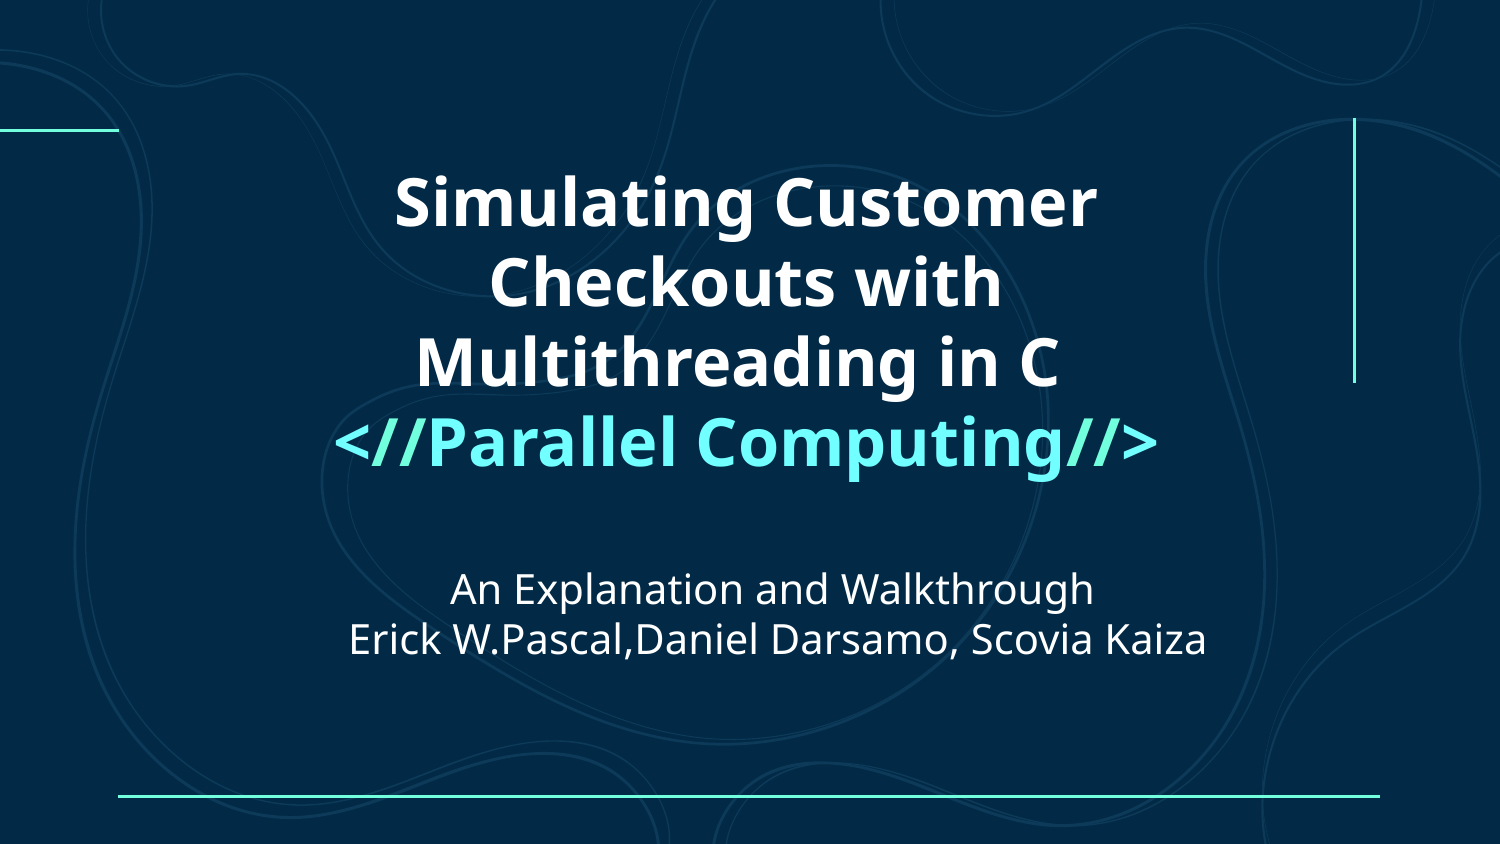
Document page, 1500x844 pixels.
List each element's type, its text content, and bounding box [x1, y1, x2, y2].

subtitle An Explanation and Walkthrough Erick W.Pascal,Daniel Darsamo, Scovia Kaiza [270, 547, 1286, 722]
title Simulating Customer Checkouts with Multithreading in C <//Parallel Computing//> [238, 138, 1255, 496]
